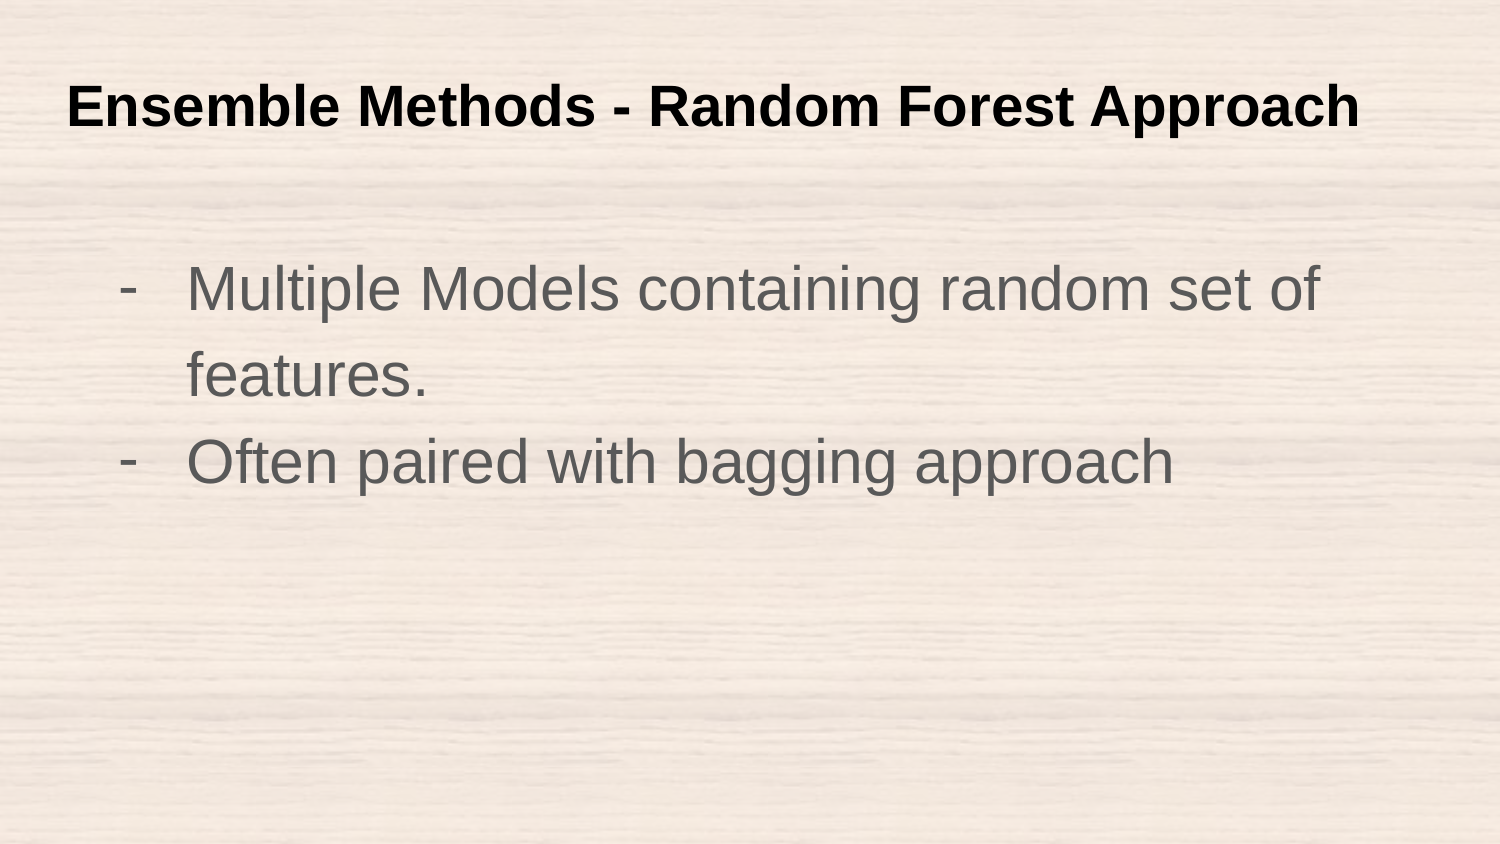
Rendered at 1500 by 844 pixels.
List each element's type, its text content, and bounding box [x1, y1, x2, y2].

list Multiple Models containing random set of features. Often paired with bagging approach [96, 222, 1466, 783]
title Ensemble Methods - Random Forest Approach [51, 53, 1449, 148]
